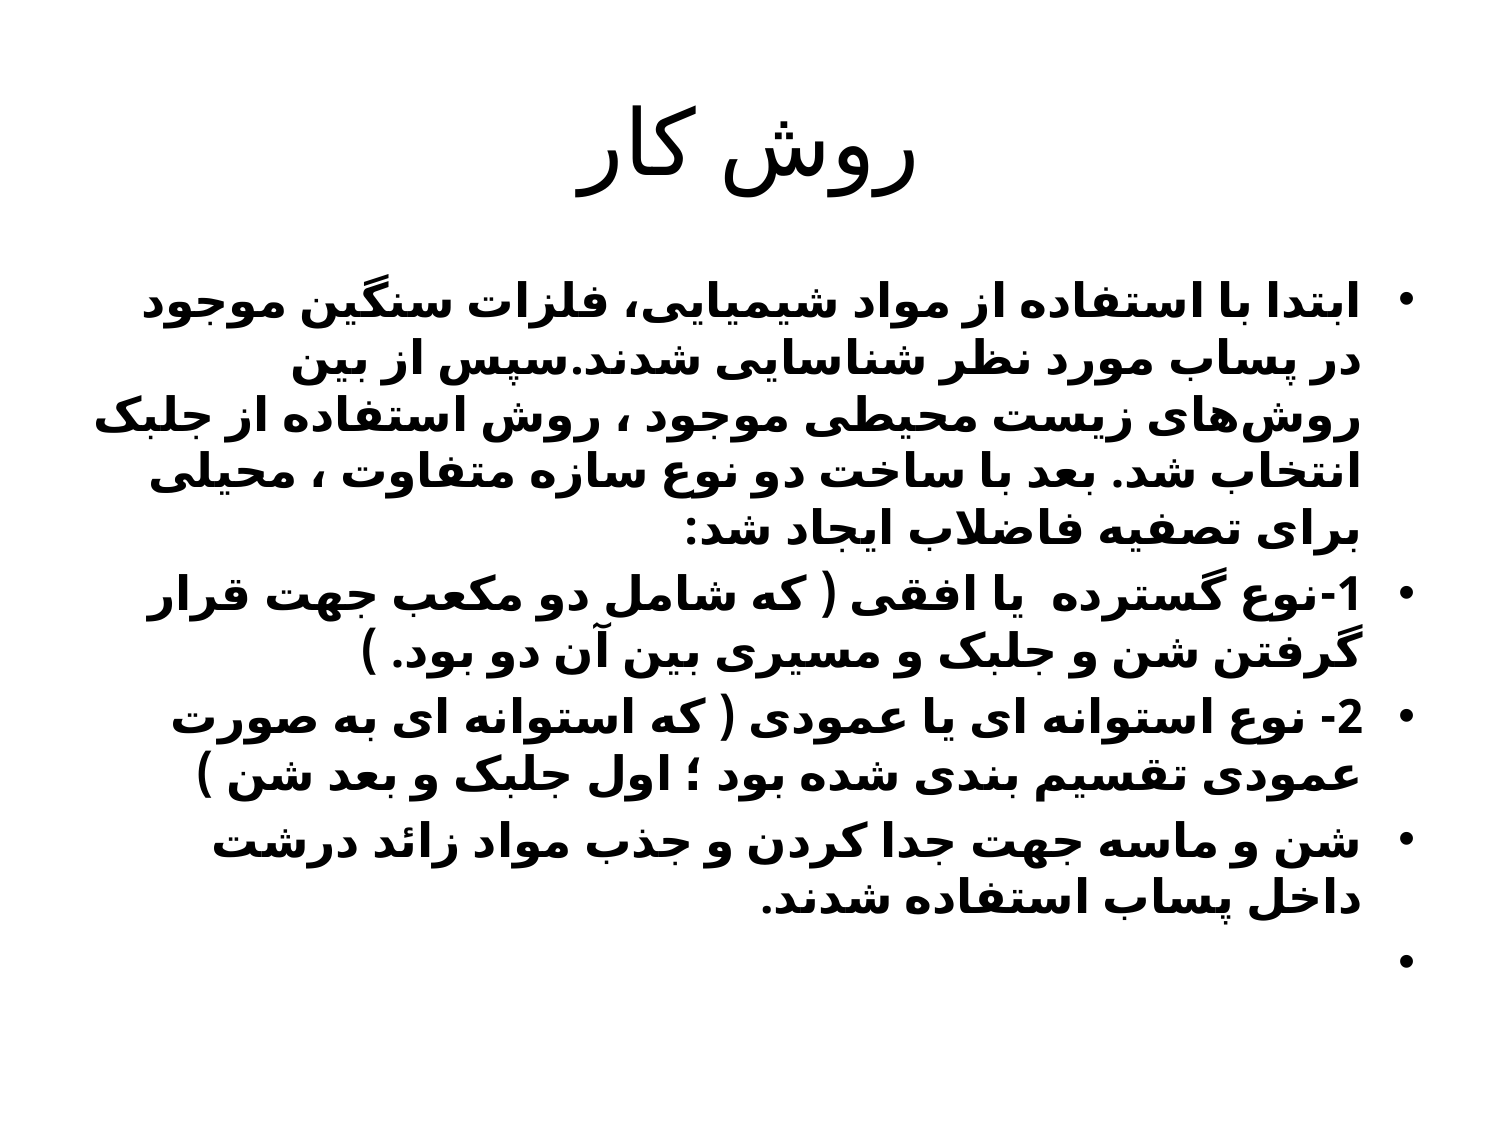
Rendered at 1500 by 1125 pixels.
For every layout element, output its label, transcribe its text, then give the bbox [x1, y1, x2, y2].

title روش کار [75, 45, 1425, 233]
list ابتدا با استفاده از مواد شیمیایی، فلزات سنگین موجود در پساب مورد نظر شناسایی شدند.سپس از بین روش‌های زیست محیطی موجود ، روش استفاده از جلبک انتخاب شد. بعد با ساخت دو نوع سازه متفاوت ، محیلی برای تصفیه فاضلاب ایجاد شد: 1-نوع گسترده یا افقی ( که شامل دو مکعب جهت قرار گرفتن شن و جلبک و مسیری بین آن دو بود. ) 2- نوع استوانه ای یا عمودی ( که استوانه ای به صورت عمودی تقسیم بندی شده بود ؛ اول جلبک و بعد شن ) شن و ماسه جهت جدا کردن و جذب مواد زائد درشت داخل پساب استفاده شدند. [75, 262, 1425, 1005]
